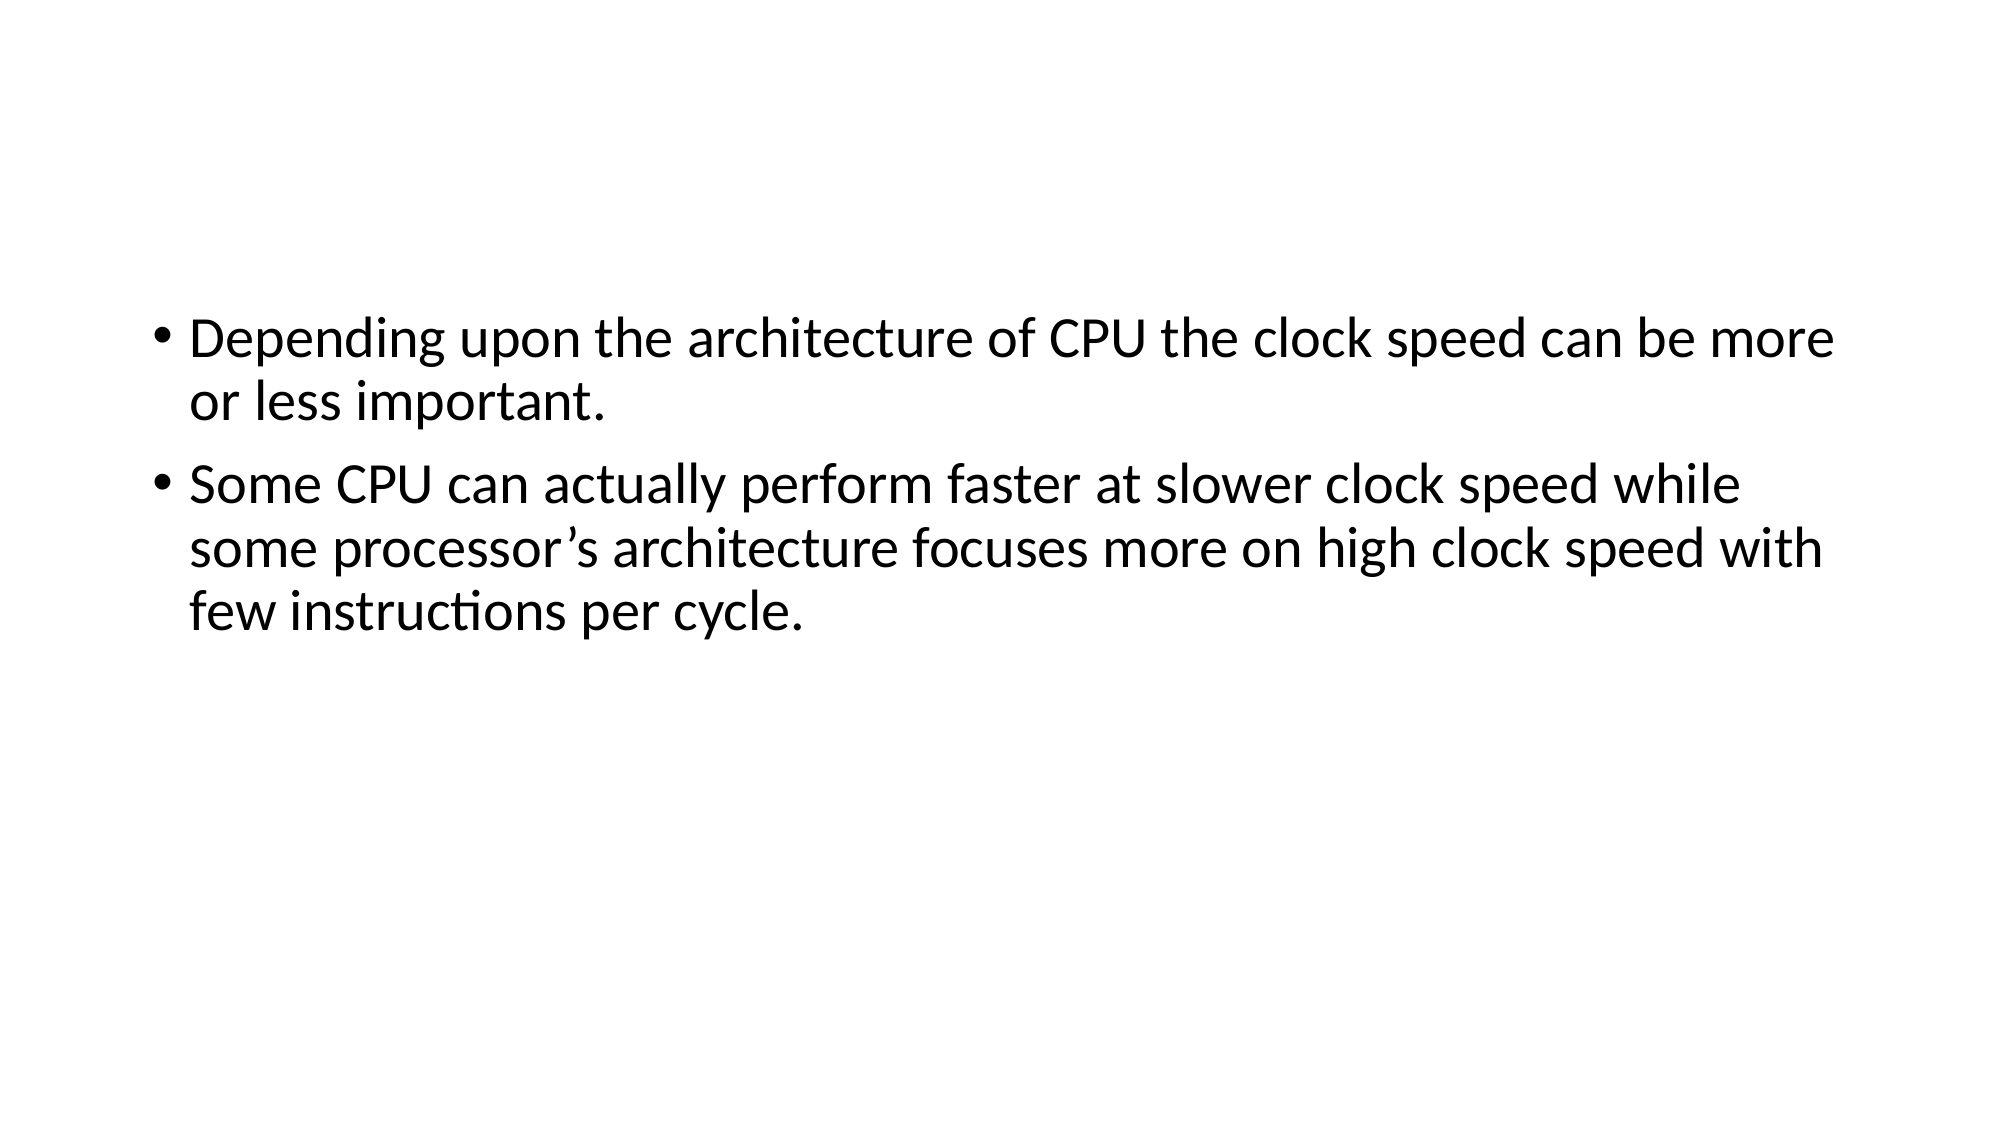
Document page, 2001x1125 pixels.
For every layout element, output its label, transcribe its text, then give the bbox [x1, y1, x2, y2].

list Depending upon the architecture of CPU the clock speed can be more or less important. Some CPU can actually perform faster at slower clock speed while some processor’s architecture focuses more on high clock speed with few instructions per cycle. [137, 299, 1863, 1014]
